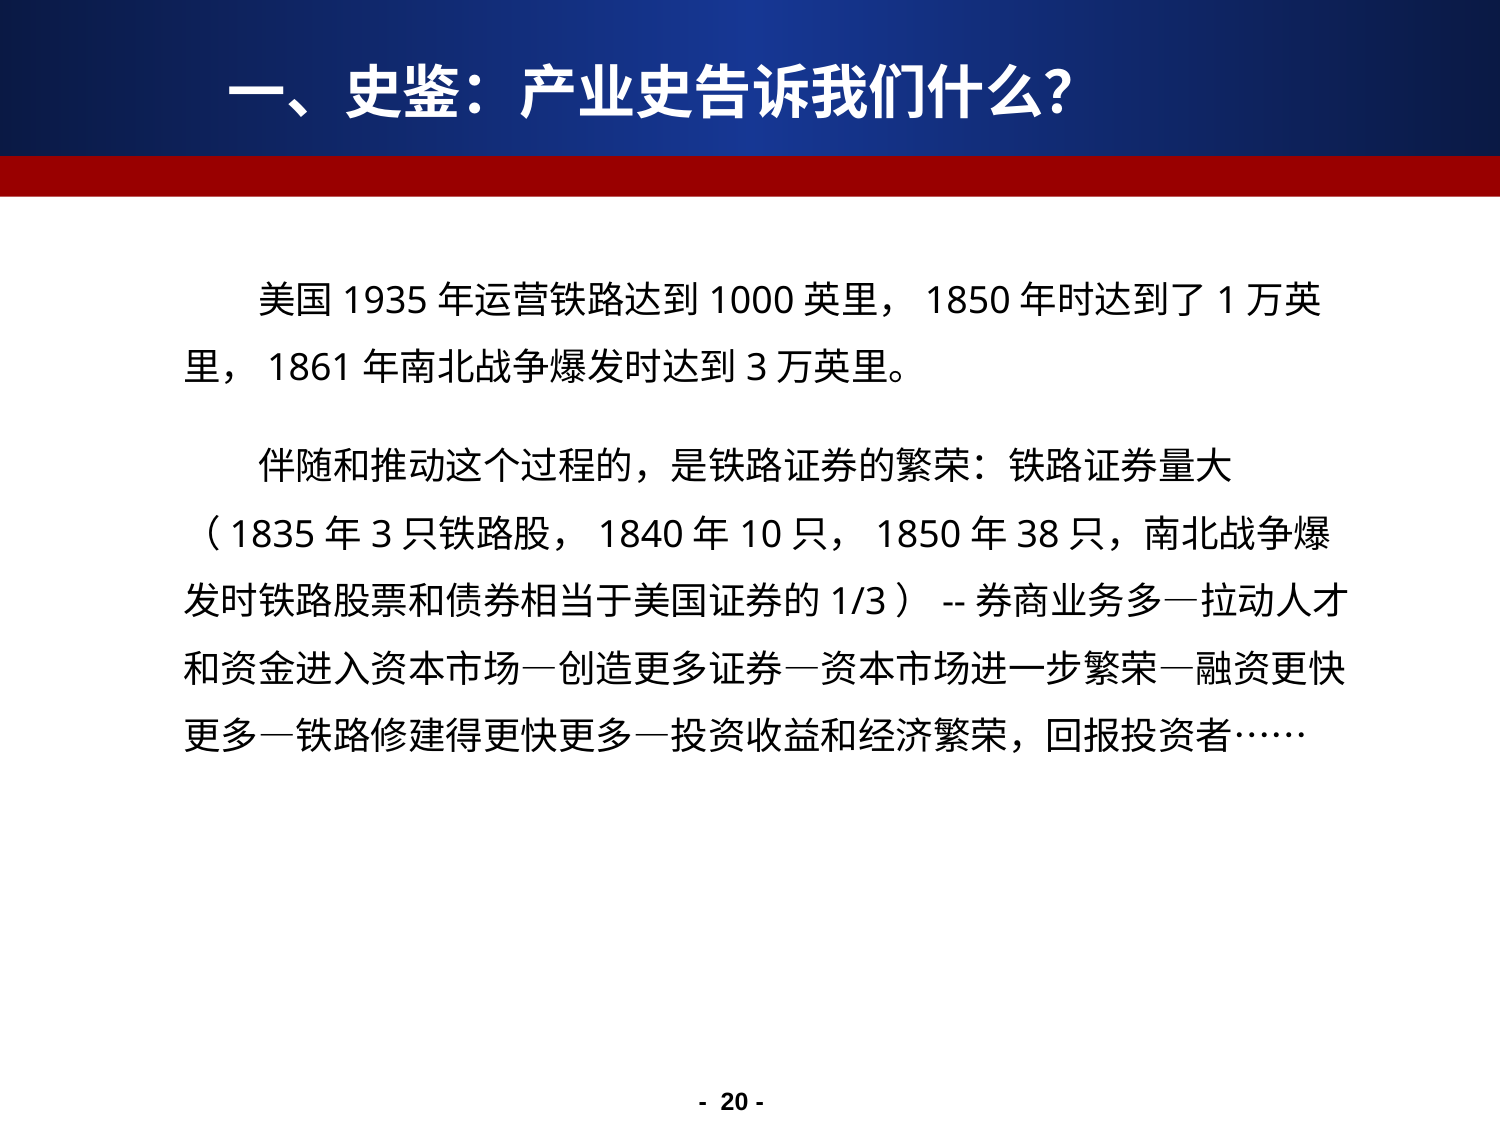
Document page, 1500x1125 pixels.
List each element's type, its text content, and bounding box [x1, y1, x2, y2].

text_box 一、史鉴：产业史告诉我们什么？ [183, 54, 1147, 125]
list 美国1935年运营铁路达到1000英里，1850年时达到了1万英里，1861年南北战争爆发时达到3万英里。 伴随和推动这个过程的，是铁路证券的繁荣：铁路证券量大（1835年3只铁路股，1840年10只，1850年38只，南北战争爆发时铁路股票和债券相当于美国证券的1/3）--券商业务多—拉动人才和资金进入资本市场—创造更多证券—资本市场进一步繁荣—融资更快更多—铁路修建得更快更多—投资收益和经济繁荣，回报投资者…… [183, 253, 1353, 854]
